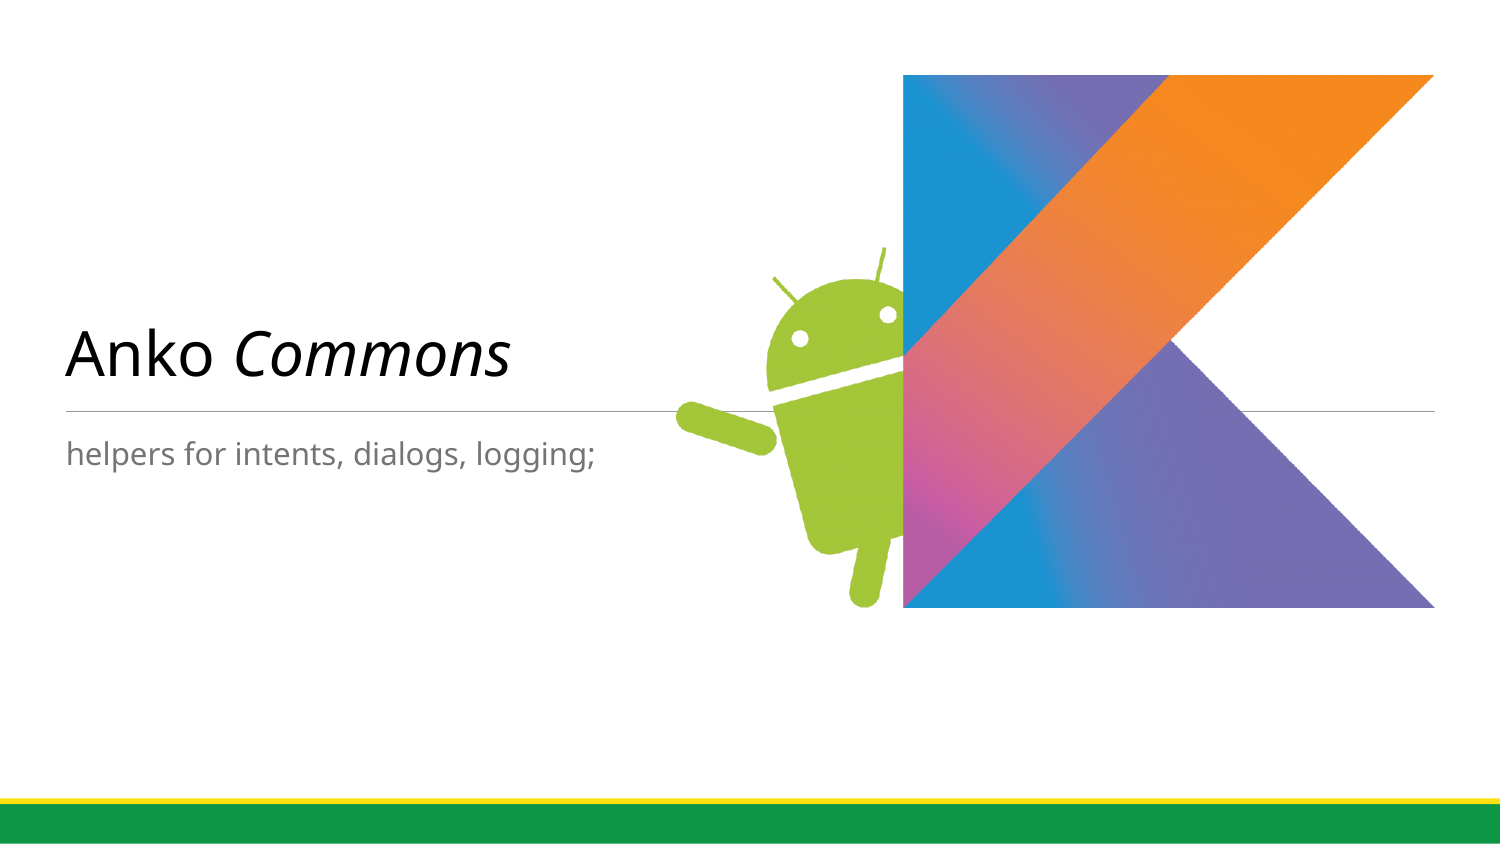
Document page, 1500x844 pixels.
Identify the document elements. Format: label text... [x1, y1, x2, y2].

picture [675, 75, 1435, 608]
title Anko Commons [65, 113, 671, 390]
list helpers for intents, dialogs, logging; [65, 433, 671, 523]
